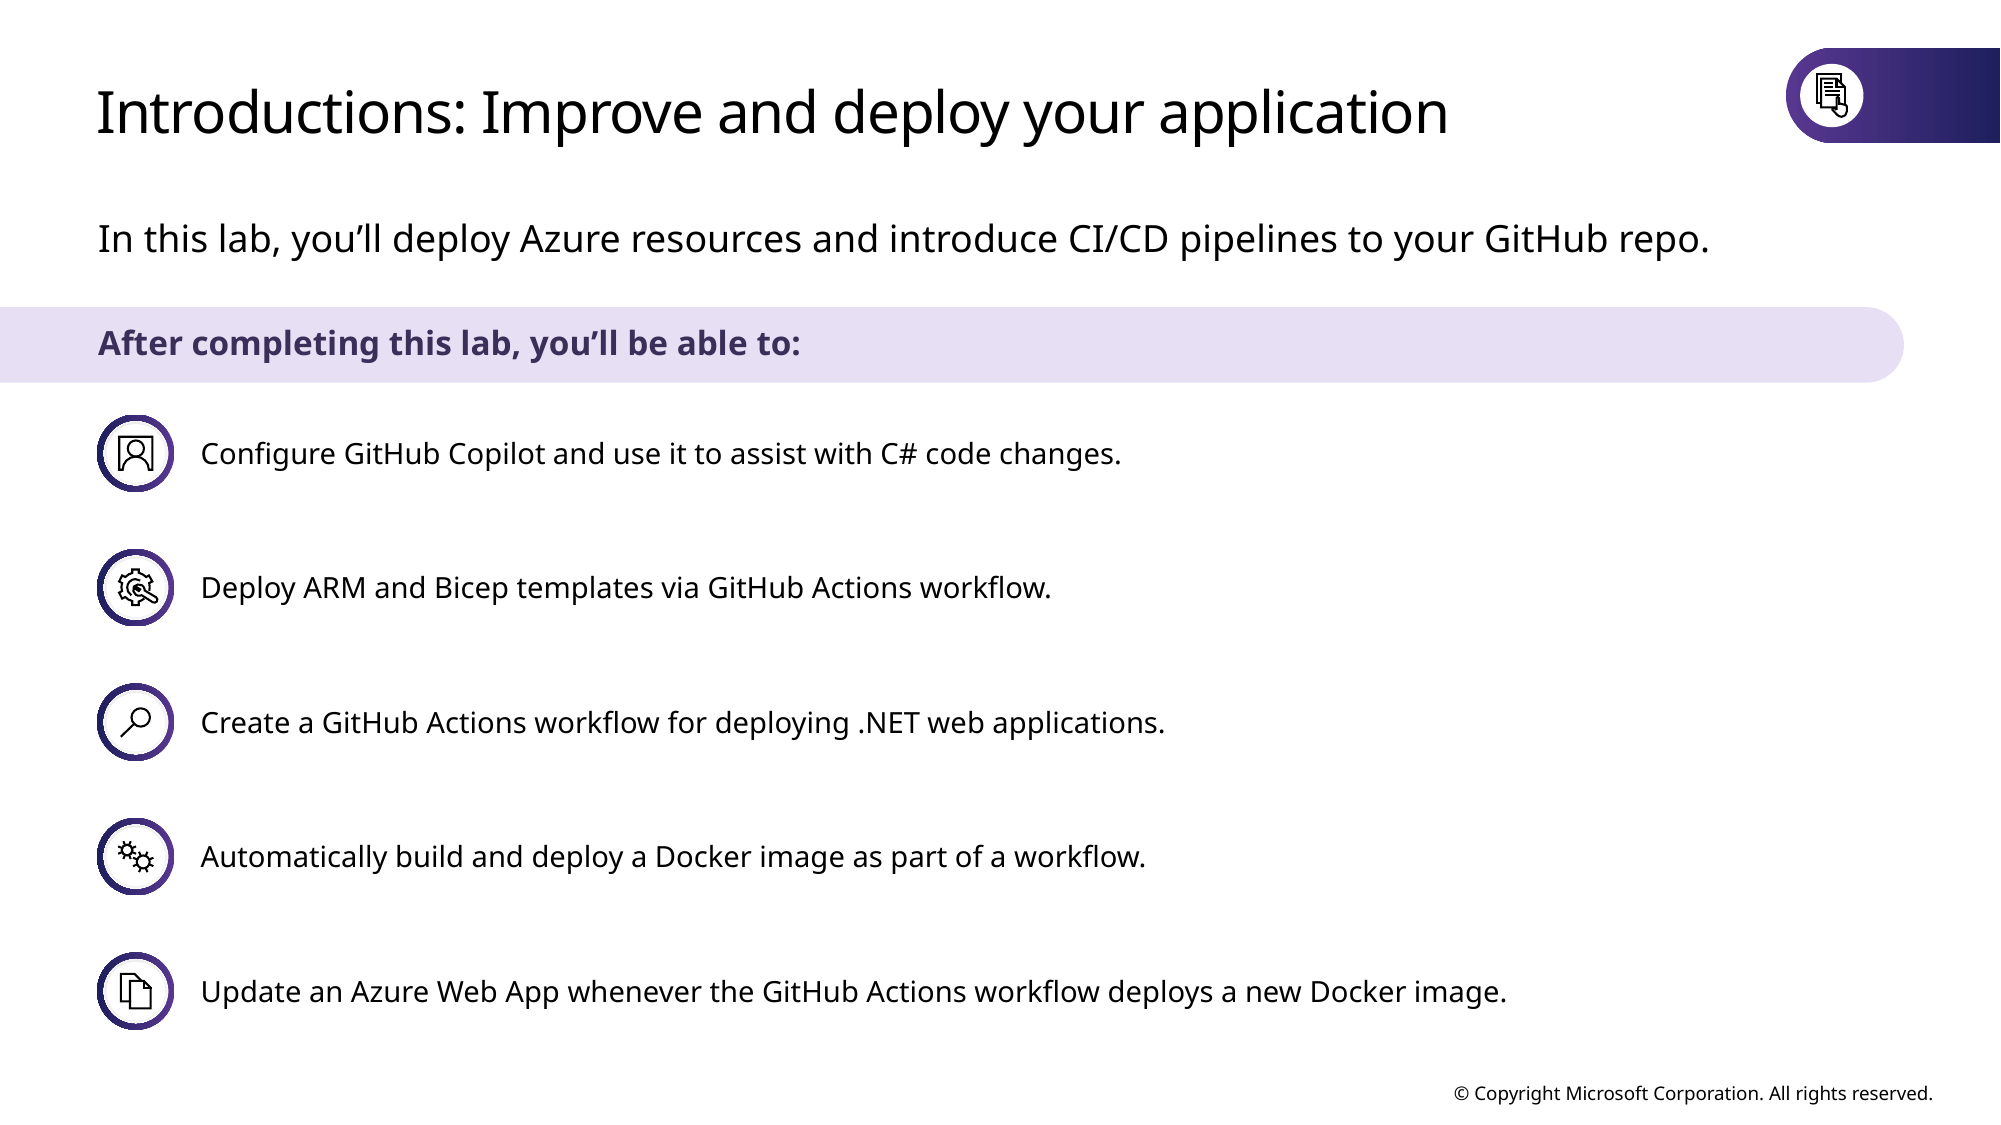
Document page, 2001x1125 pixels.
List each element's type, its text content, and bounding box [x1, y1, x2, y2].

text_box After completing this lab, you’ll be able to: [98, 326, 1082, 363]
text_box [96, 683, 175, 762]
text_box Deploy ARM and Bicep templates via GitHub Actions workflow. [200, 562, 1894, 613]
title Introductions: Improve and deploy your application [96, 16, 1904, 205]
text_box Automatically build and deploy a Docker image as part of a workflow. [200, 831, 1894, 882]
text_box [0, 306, 1905, 384]
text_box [96, 952, 175, 1031]
text_box Update an Azure Web App whenever the GitHub Actions workflow deploys a new Docker image. [200, 965, 1894, 1016]
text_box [96, 548, 175, 627]
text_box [96, 414, 175, 493]
text_box In this lab, you’ll deploy Azure resources and introduce CI/CD pipelines to your GitHub repo. [98, 220, 1904, 261]
text_box Configure GitHub Copilot and use it to assist with C# code changes. [200, 428, 1894, 478]
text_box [96, 817, 175, 896]
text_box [1785, 47, 2000, 144]
text_box Create a GitHub Actions workflow for deploying .NET web applications. [200, 696, 1894, 747]
